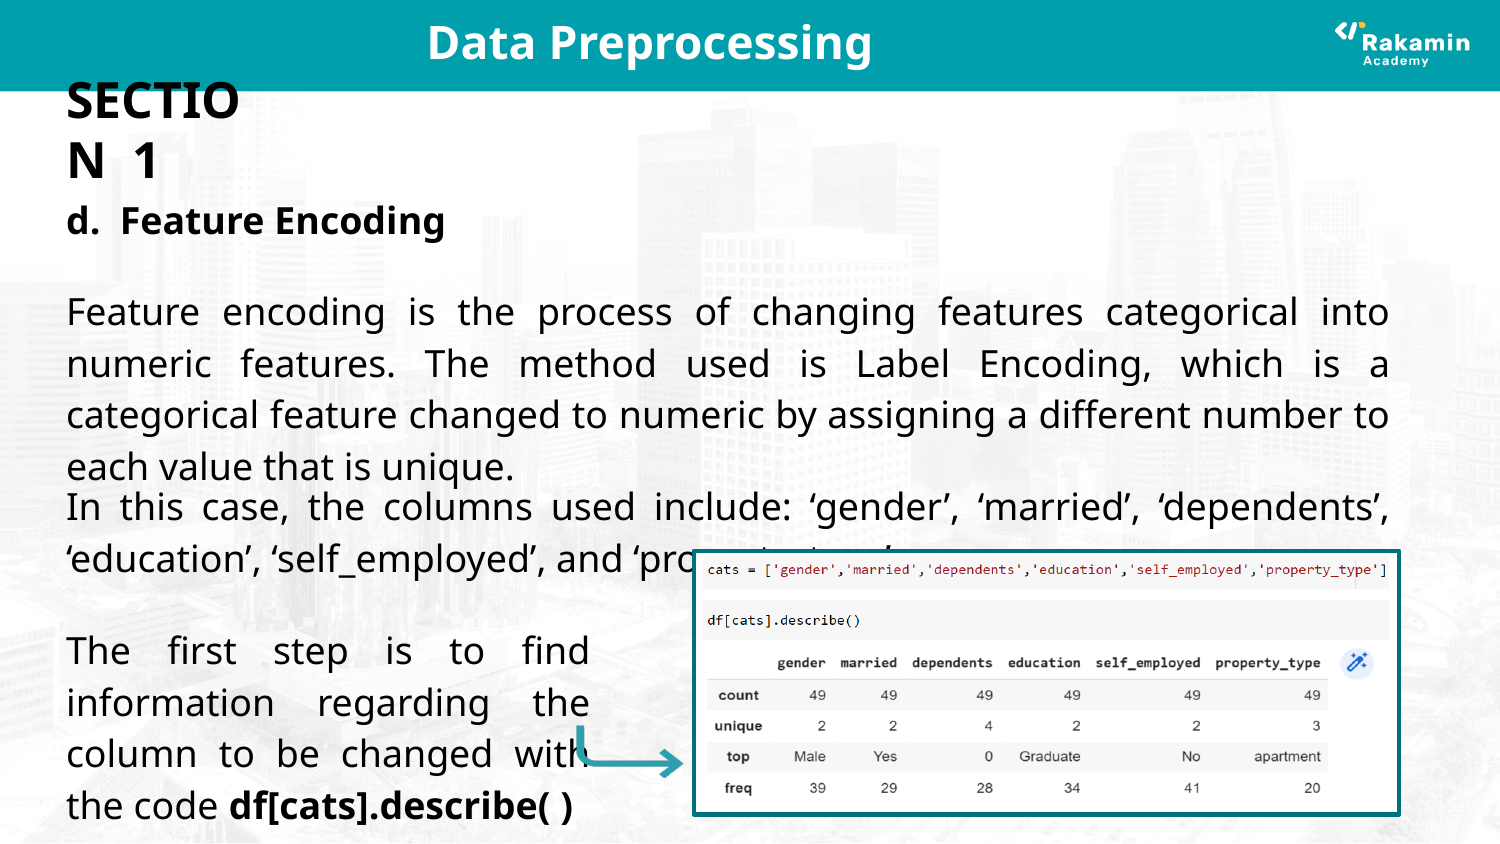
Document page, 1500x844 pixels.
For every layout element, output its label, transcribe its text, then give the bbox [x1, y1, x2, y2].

text_box [692, 549, 1401, 817]
text_box In this case, the columns used include: ‘gender’, ‘married’, ‘dependents’, ‘education’, ‘self_employed’, and ‘property_type’. [51, 461, 1407, 585]
list d. Feature Encoding [51, 175, 705, 263]
title Data Preprocessing [0, 0, 1301, 92]
picture [0, 0, 1500, 844]
text_box The first step is to find information regarding the column to be changed with the code df[cats].describe( ) [51, 605, 606, 794]
text_box Feature encoding is the process of changing features categorical into numeric features. The method used is Label Encoding, which is a categorical feature changed to numeric by assigning a different number to each value that is unique. [51, 266, 1407, 461]
text_box SECTION 1 [51, 96, 295, 162]
